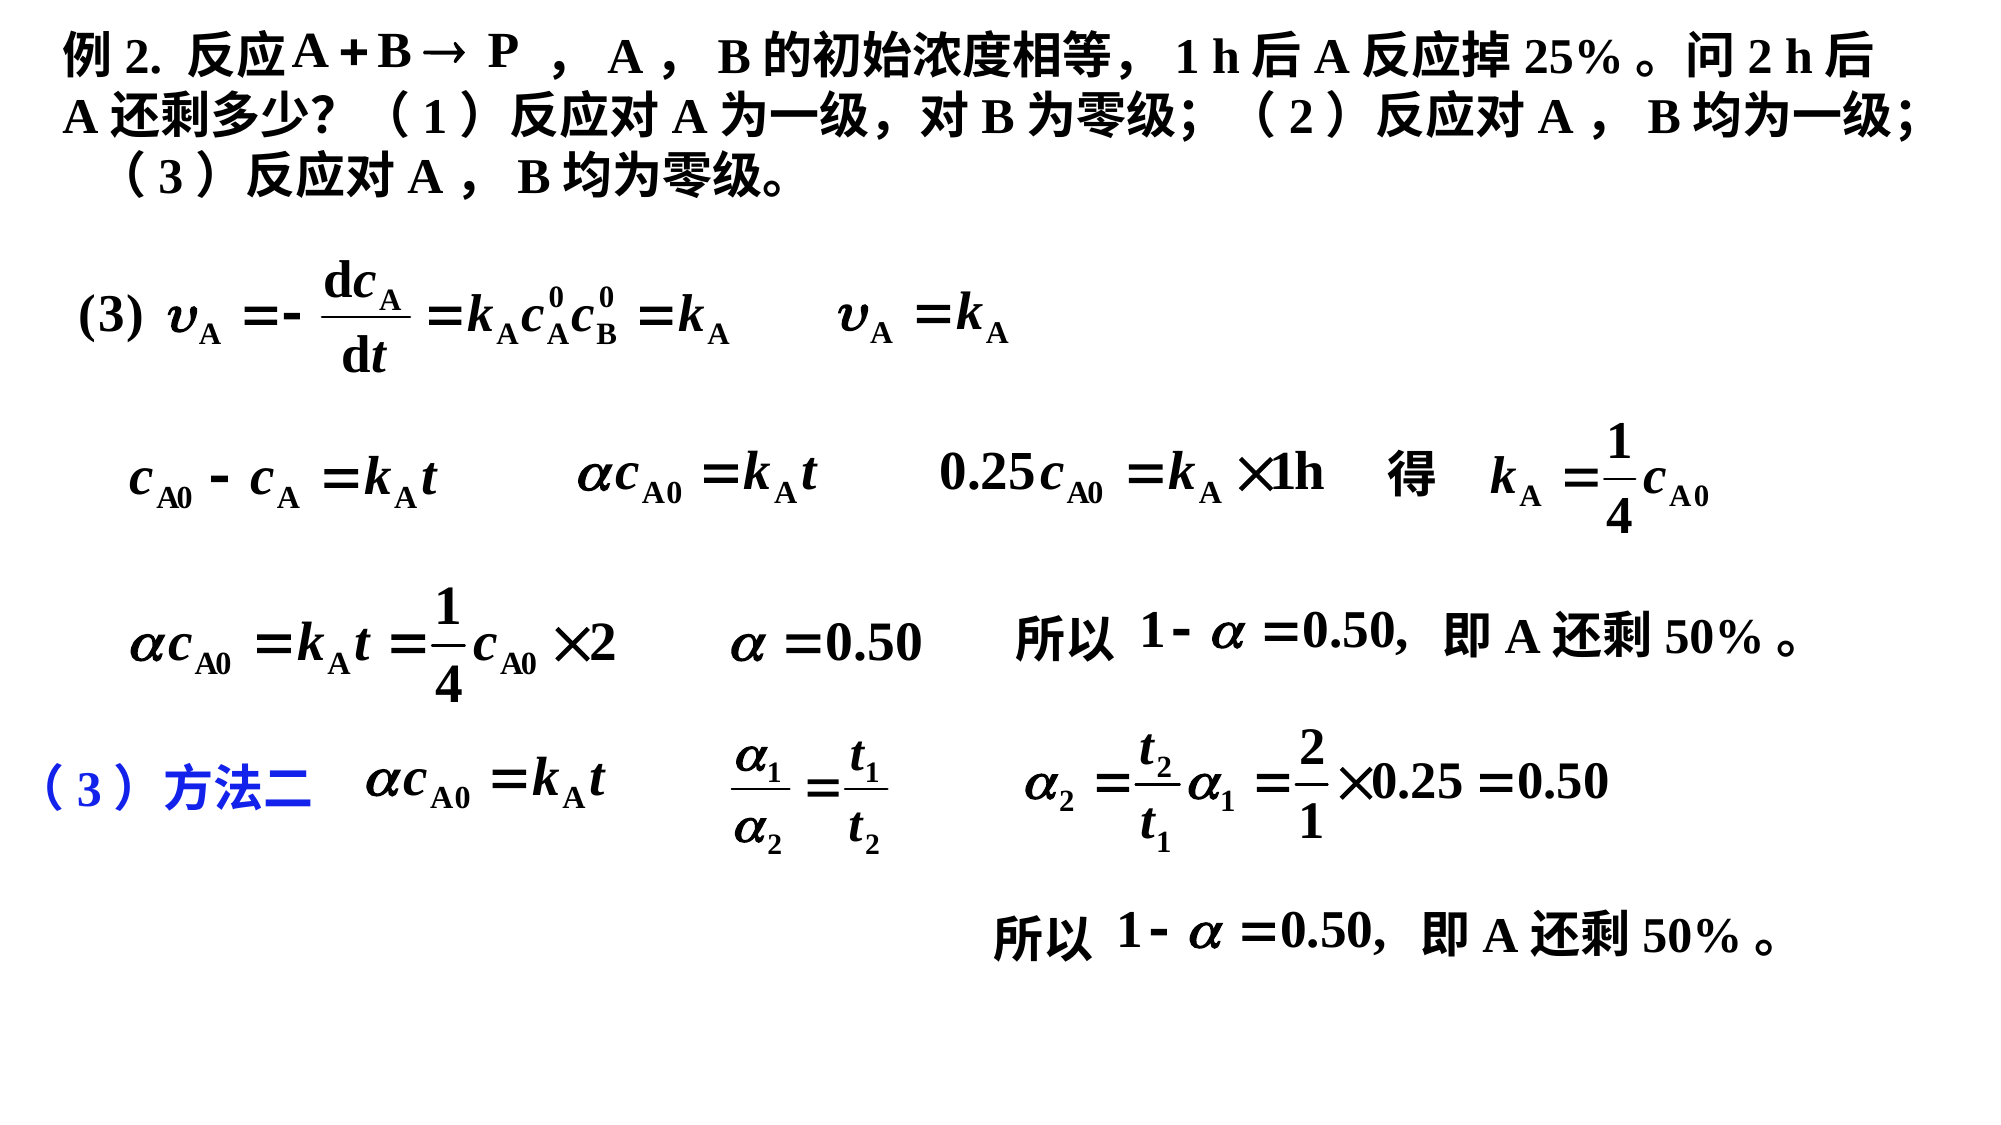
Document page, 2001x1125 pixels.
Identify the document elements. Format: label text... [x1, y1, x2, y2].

text_box 例2. 反应 ，A，B的初始浓度相等，1 h后A反应掉25%。问2 h后A还剩多少？（1）反应对A为一级，对B为零级；（2）反应对A，B均为一级； （3）反应对A，B均为零级。 [47, 16, 1937, 211]
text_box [358, 739, 620, 823]
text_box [122, 439, 449, 523]
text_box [72, 242, 740, 385]
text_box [1111, 898, 1397, 970]
text_box 即A还剩50%。 [1405, 895, 2000, 971]
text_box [1134, 598, 1419, 670]
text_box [1017, 710, 1620, 865]
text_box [931, 434, 1336, 518]
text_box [570, 434, 832, 518]
text_box （3）方法二 [0, 749, 348, 824]
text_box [282, 20, 530, 80]
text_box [1482, 404, 1717, 547]
text_box 所以 [978, 900, 1806, 975]
text_box 得 [1373, 435, 1482, 511]
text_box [832, 275, 1018, 353]
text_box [723, 718, 897, 867]
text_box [723, 609, 932, 675]
text_box 即A还剩50%。 [1427, 595, 2000, 671]
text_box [122, 567, 625, 716]
text_box 所以 [1000, 600, 1828, 676]
